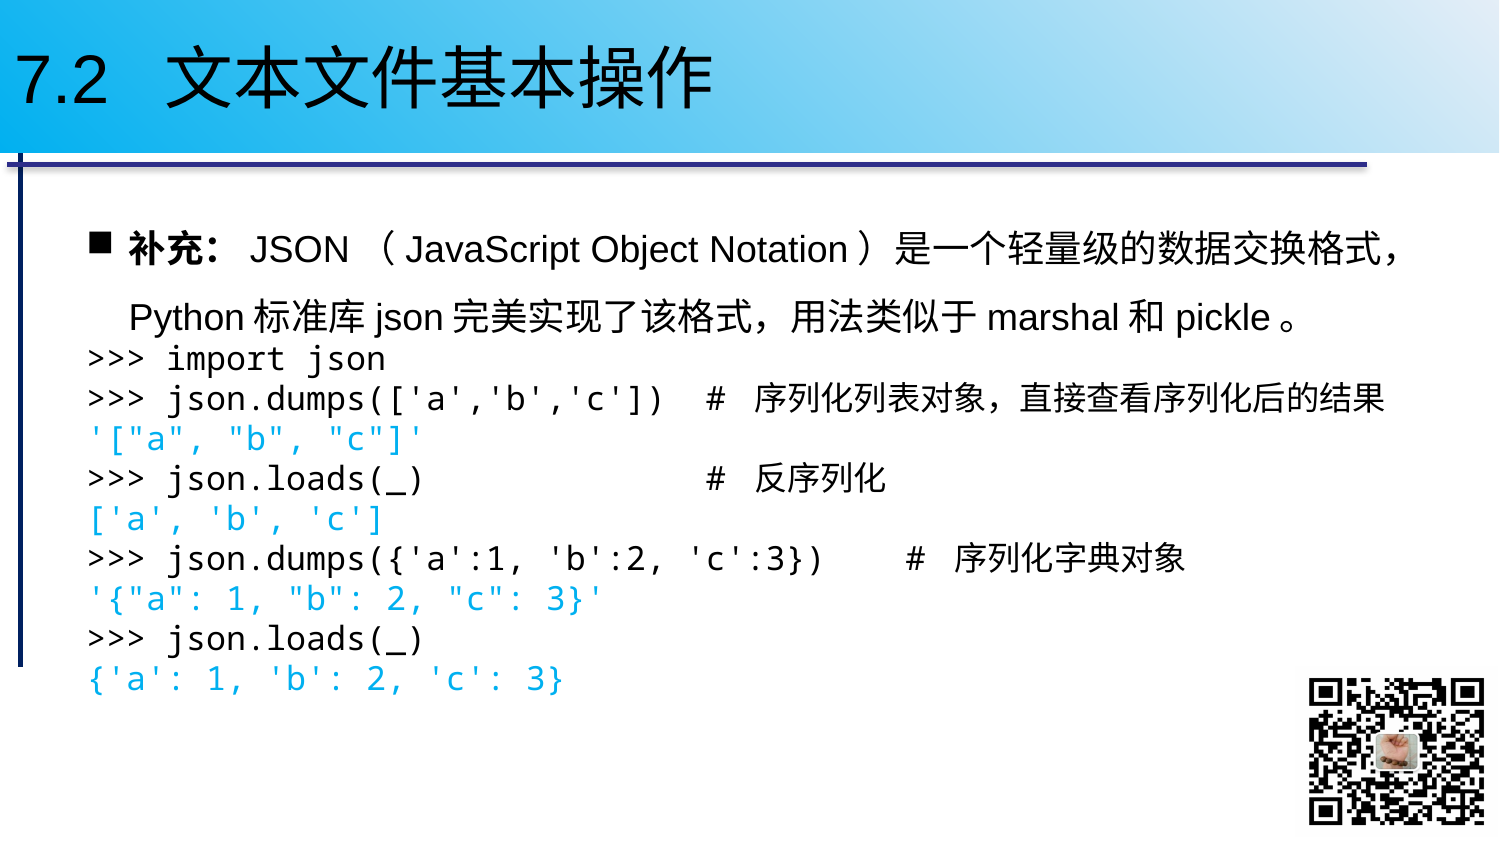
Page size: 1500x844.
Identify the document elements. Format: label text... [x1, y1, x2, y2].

list 补充：JSON（JavaScript Object Notation）是一个轻量级的数据交换格式，Python标准库json完美实现了该格式，用法类似于marshal和pickle。 >>> import json >>> json.dumps(['a','b','c']) # 序列化列表对象，直接查看序列化后的结果 '["a", "b", "c"]' >>> json.loads(_) # 反序列化 ['a', 'b', 'c'] >>> json.dumps({'a':1, 'b':2, 'c':3}) # 序列化字典对象 '{"a": 1, "b": 2, "c": 3}' >>> json.loads(_) {'a': 1, 'b': 2, 'c': 3} [74, 196, 1426, 755]
title 7.2 文本文件基本操作 [0, 0, 1500, 153]
picture [1295, 666, 1498, 837]
